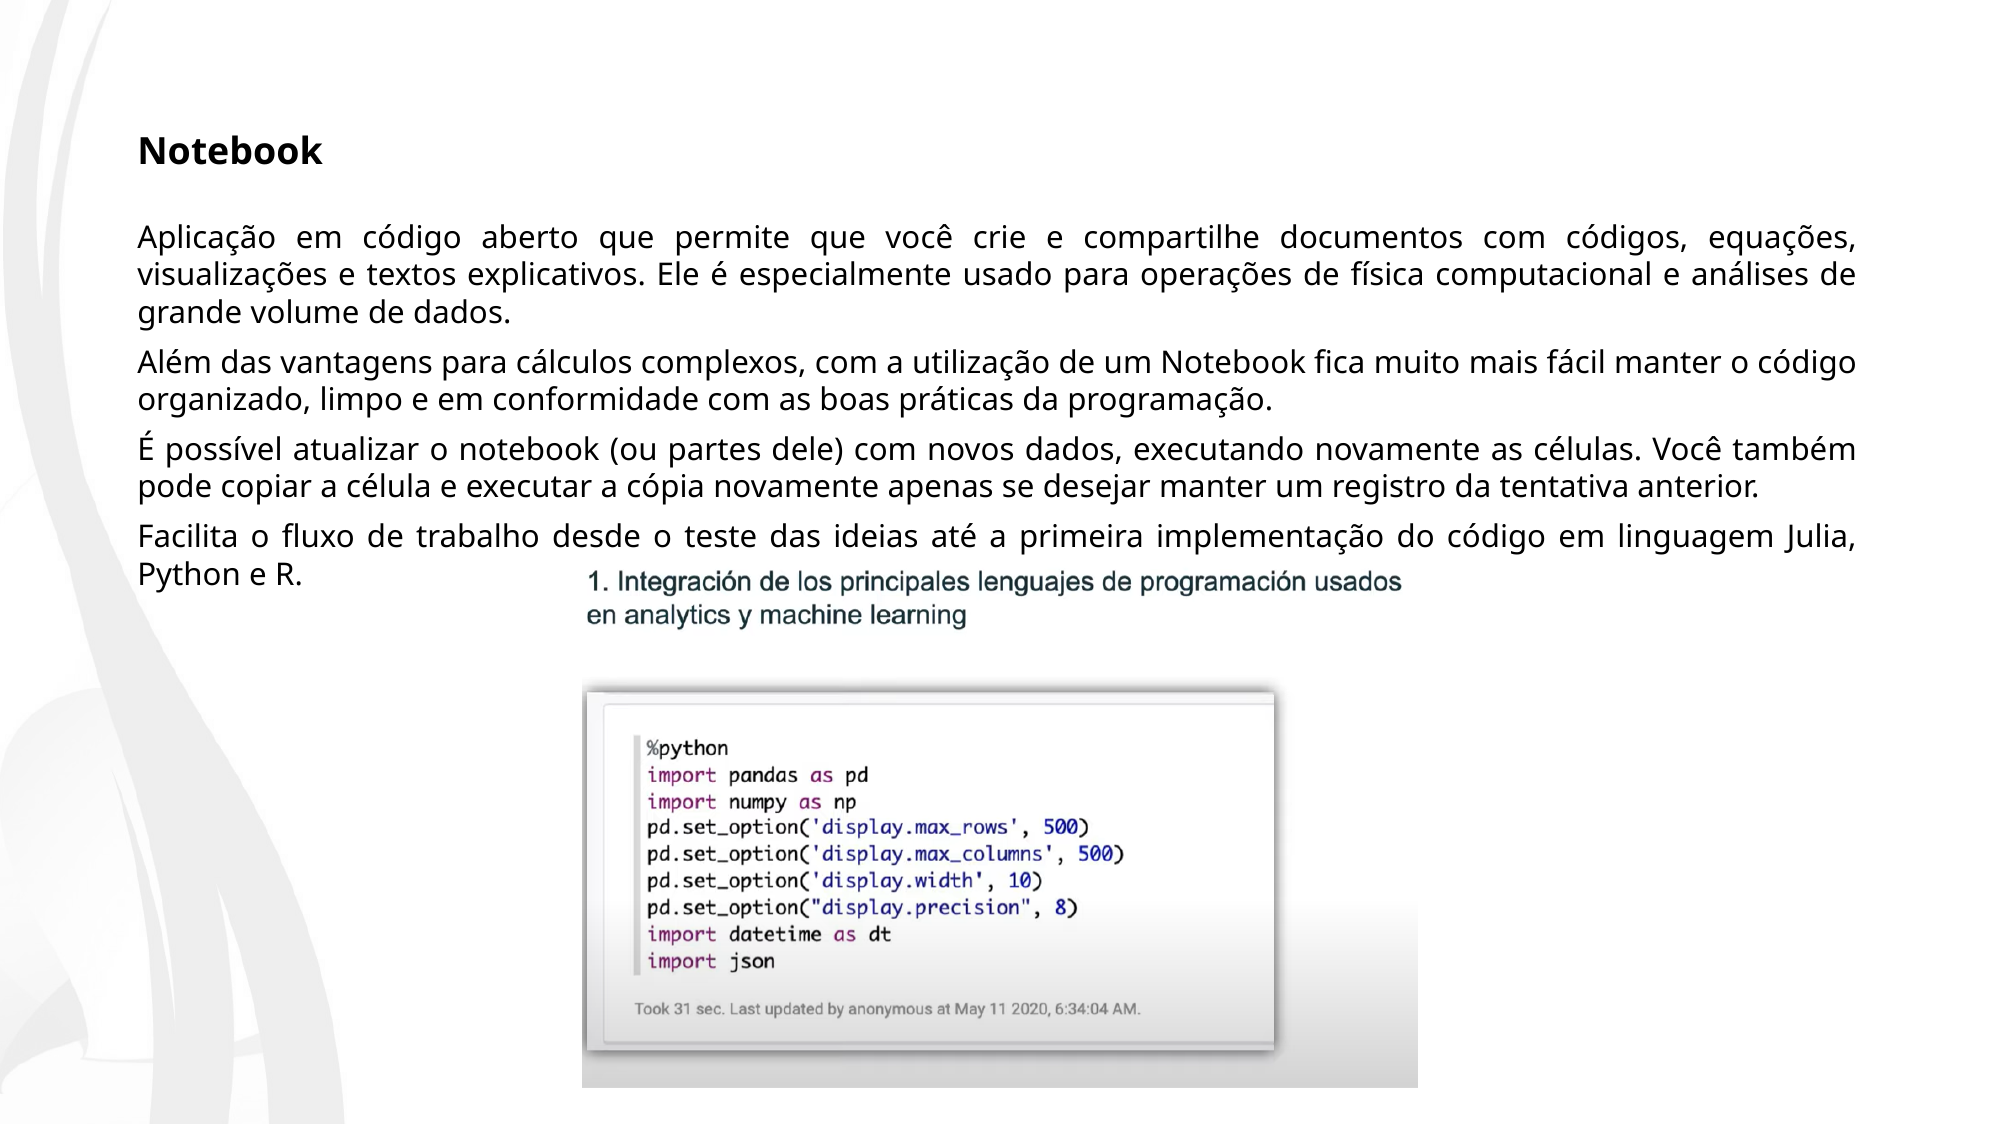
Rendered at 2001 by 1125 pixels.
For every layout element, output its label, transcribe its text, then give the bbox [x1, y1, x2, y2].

picture [582, 564, 1418, 1088]
picture [0, 0, 352, 1124]
text_box Notebook Aplicação em código aberto que permite que você crie e compartilhe documentos com códigos, equações, visualizações e textos explicativos. Ele é especialmente usado para operações de física computacional e análises de grande volume de dados. Além das vantagens para cálculos complexos, com a utilização de um Notebook fica muito mais fácil manter o código organizado, limpo e em conformidade com as boas práticas da programação. É possível atualizar o notebook (ou partes dele) com novos dados, executando novamente as células. Você também pode copiar a célula e executar a cópia novamente apenas se desejar manter um registro da tentativa anterior. Facilita o fluxo de trabalho desde o teste das ideias até a primeira implementação do código em linguagem Julia, Python e R. [352, 119, 1875, 599]
